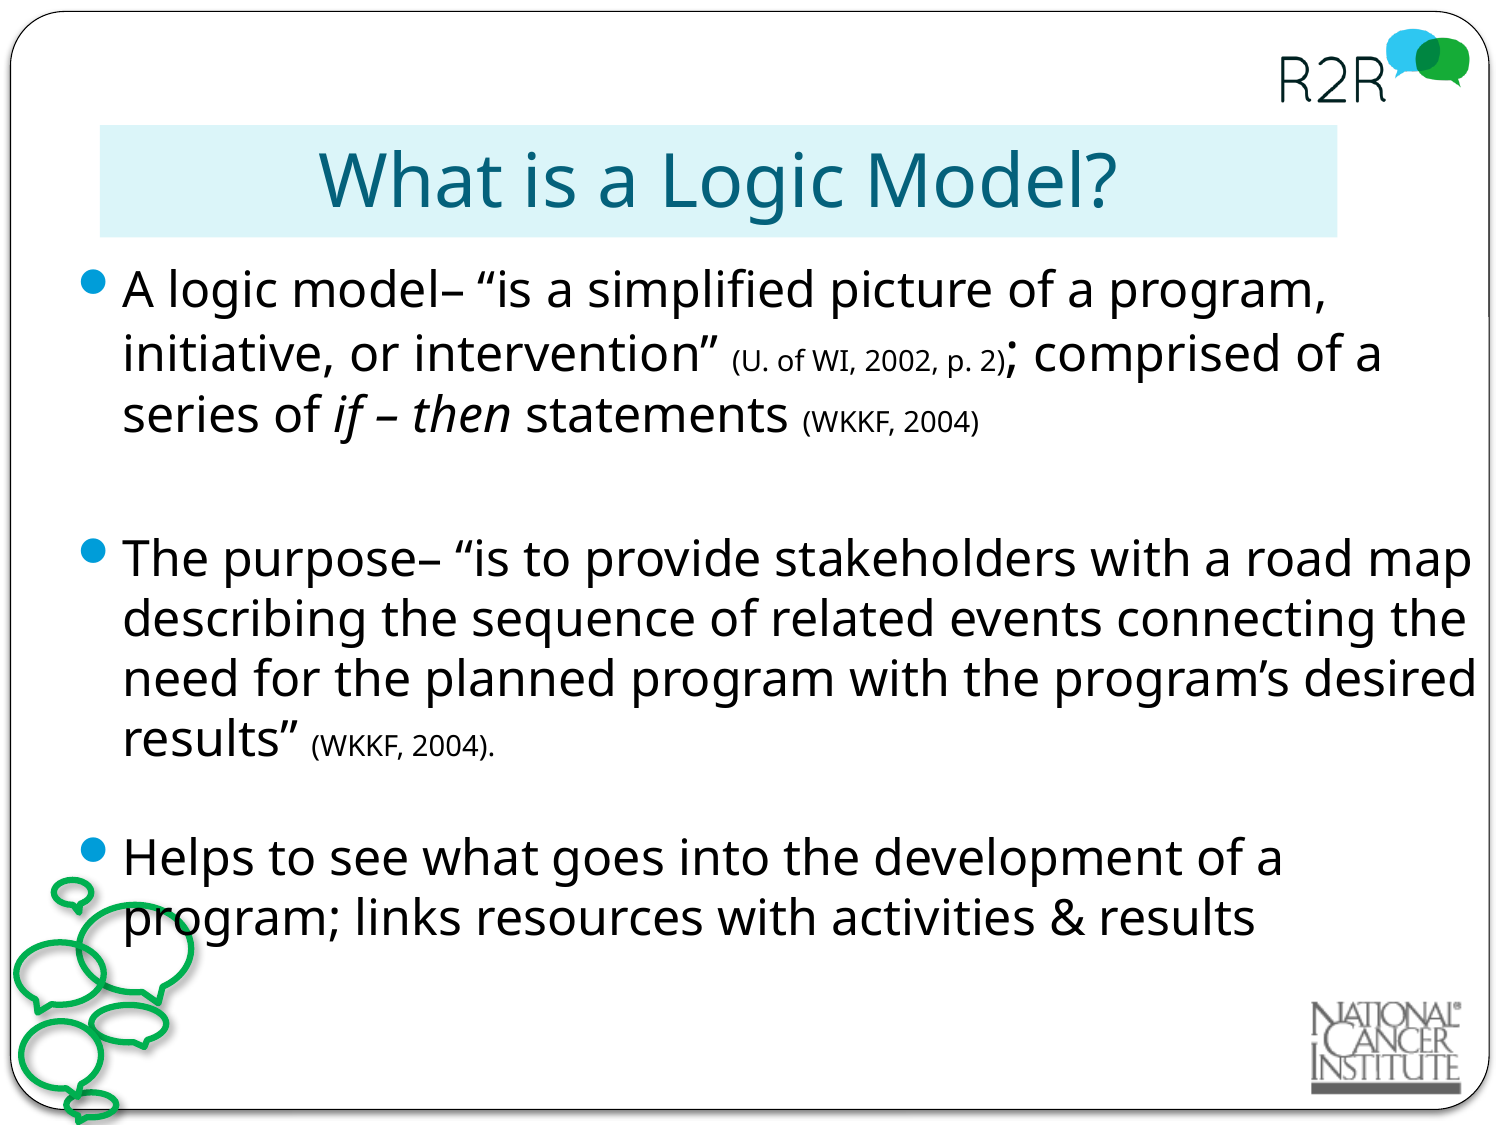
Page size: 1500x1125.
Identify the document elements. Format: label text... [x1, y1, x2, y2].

picture [1310, 999, 1463, 1096]
title What is a Logic Model? [99, 125, 1338, 238]
list A logic model– “is a simplified picture of a program, initiative, or intervention” (U. of WI, 2002, p. 2); comprised of a series of if – then statements (WKKF, 2004) The purpose– “is to provide stakeholders with a road map describing the sequence of related events connecting the need for the planned program with the program’s desired results” (WKKF, 2004). Helps to see what goes into the development of a program; links resources with activities & results [62, 249, 1500, 988]
picture [1275, 24, 1475, 112]
